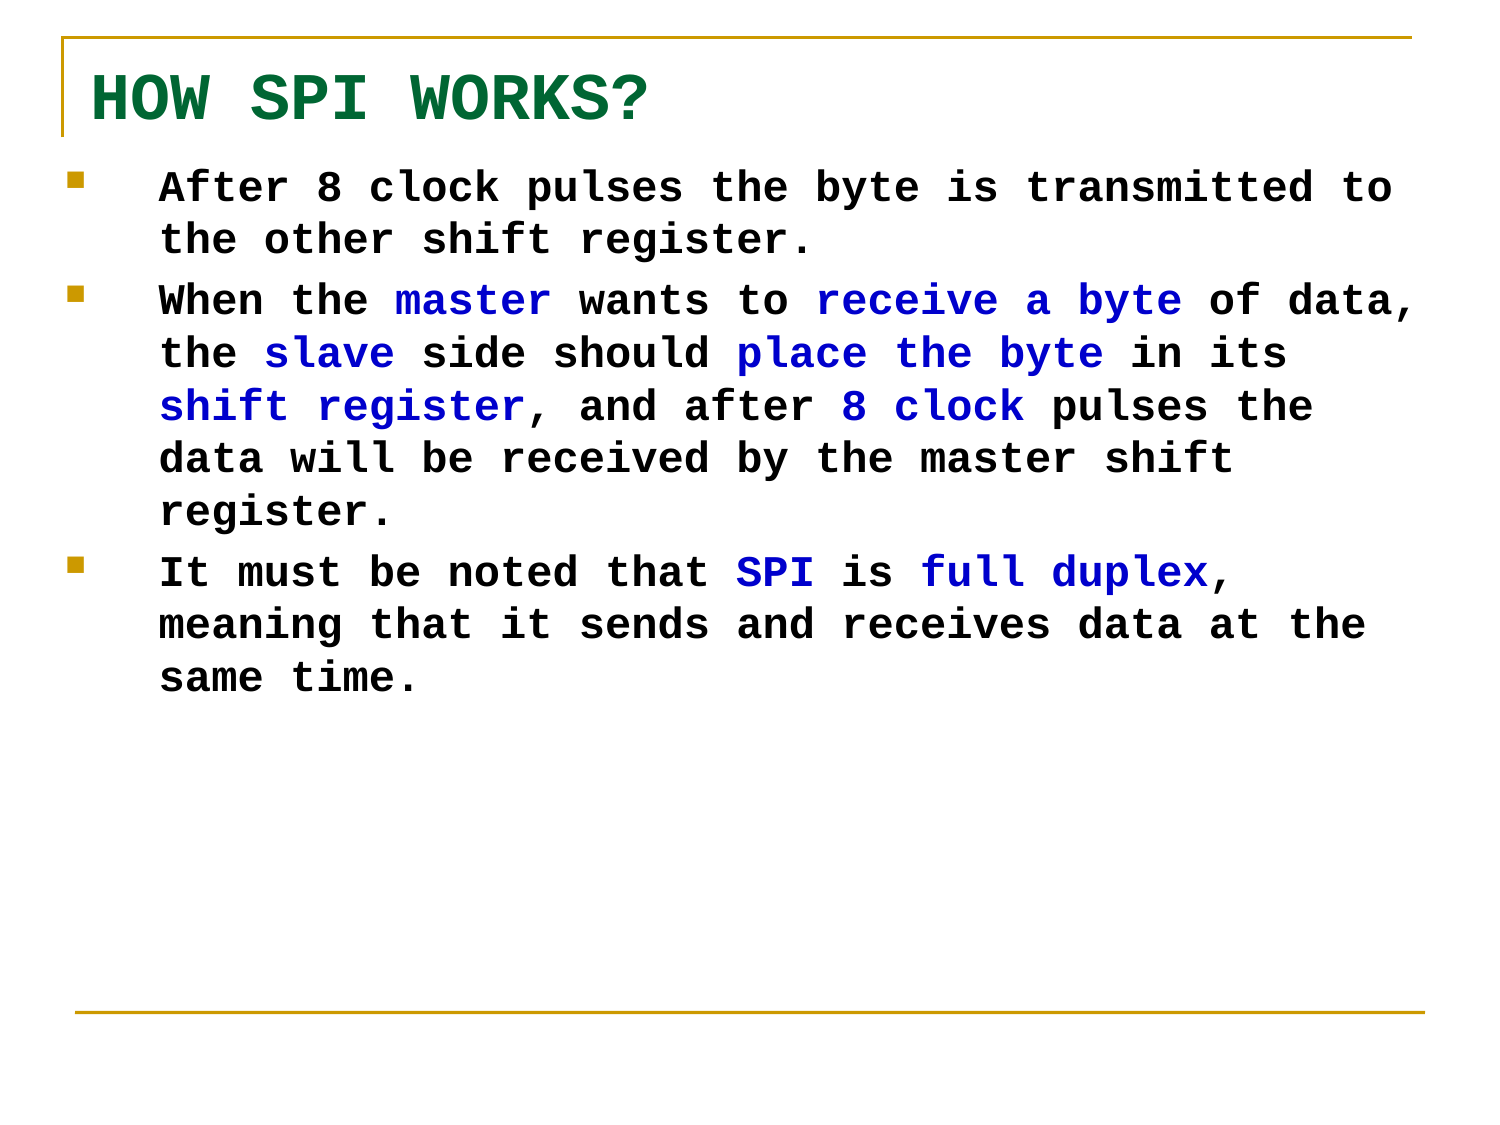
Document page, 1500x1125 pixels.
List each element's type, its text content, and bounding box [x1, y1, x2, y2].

list After 8 clock pulses the byte is transmitted to the other shift register. When the master wants to receive a byte of data, the slave side should place the byte in its shift register, and after 8 clock pulses the data will be received by the master shift register. It must be noted that SPI is full duplex, meaning that it sends and receives data at the same time. [49, 149, 1438, 1026]
title HOW SPI WORKS? [74, 45, 1426, 149]
